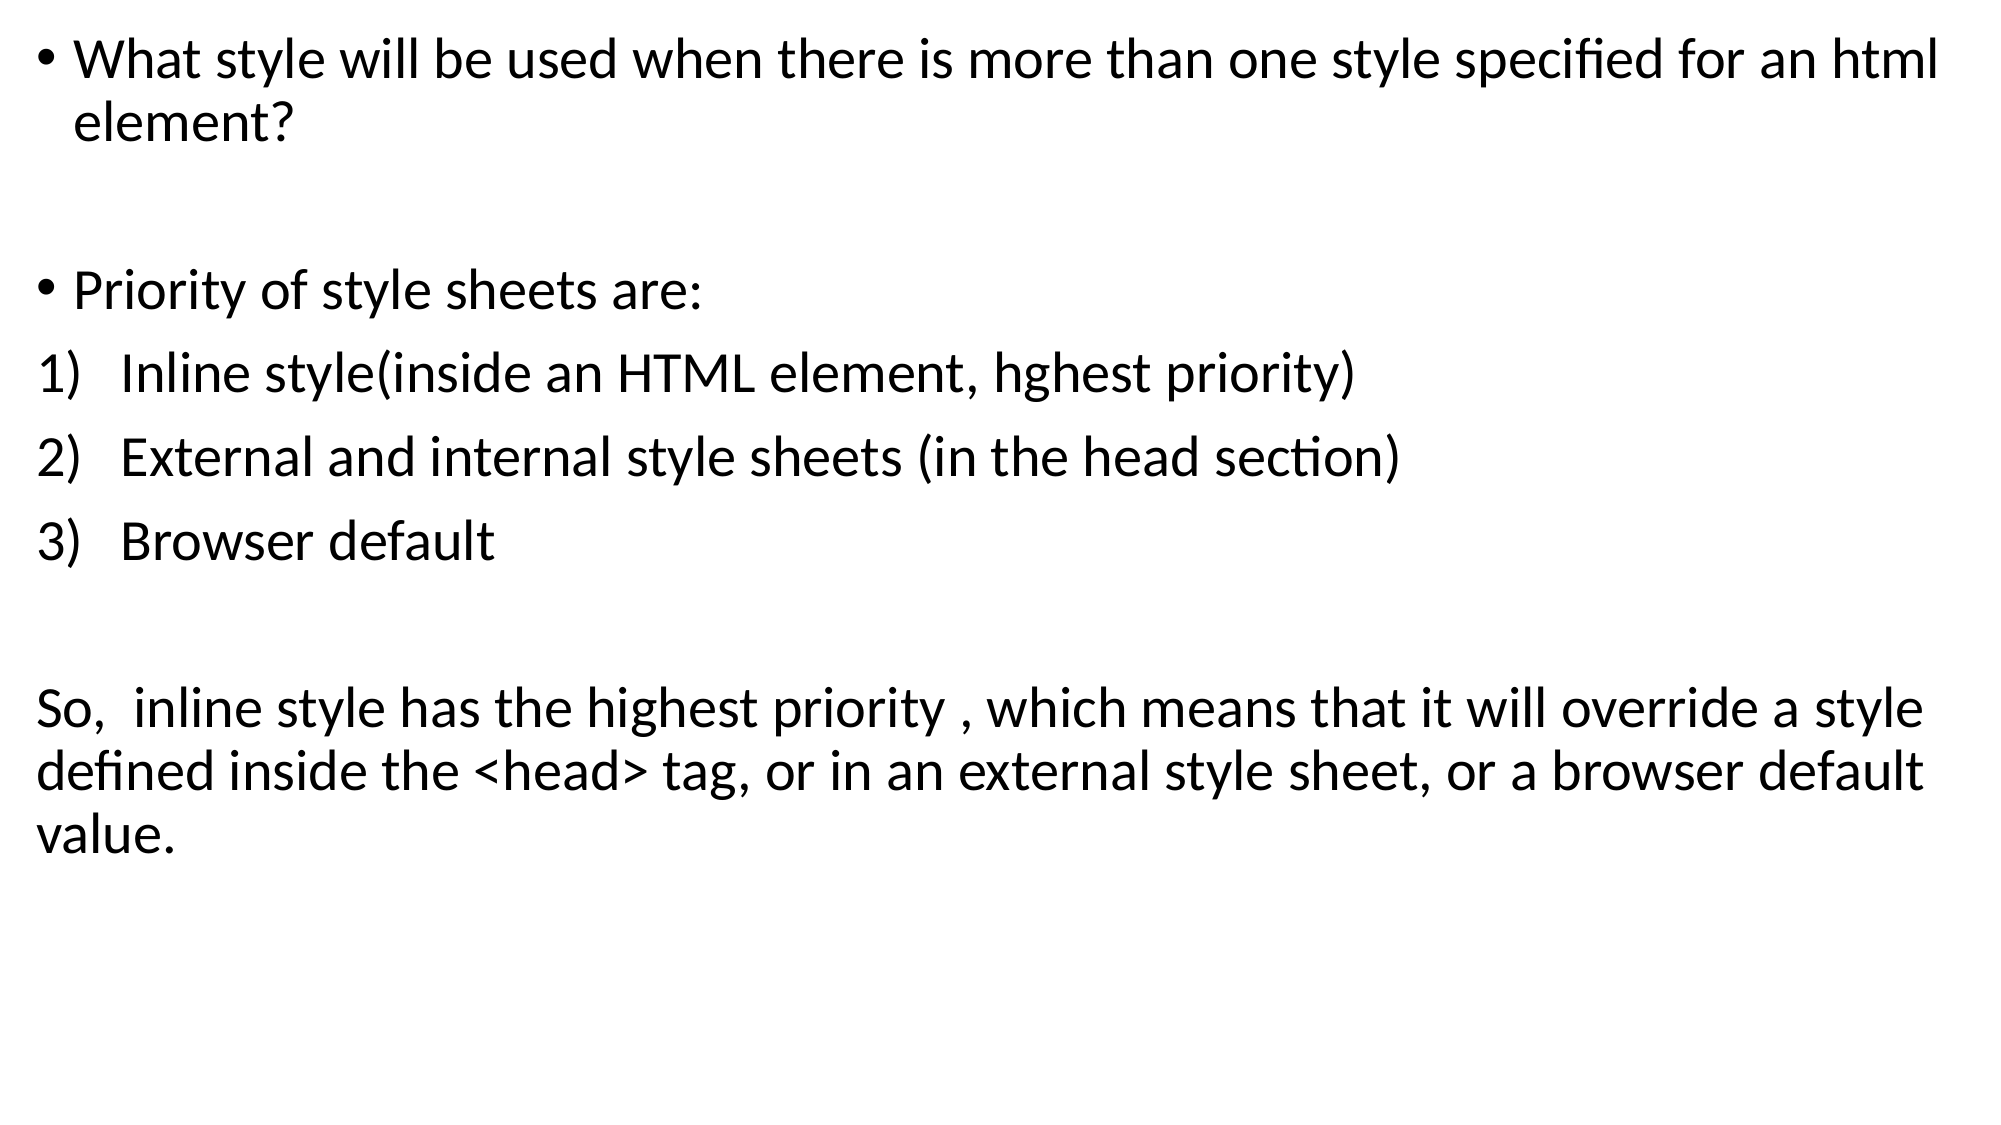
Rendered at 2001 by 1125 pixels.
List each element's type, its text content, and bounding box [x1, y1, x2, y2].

list What style will be used when there is more than one style specified for an html element? Priority of style sheets are: Inline style(inside an HTML element, hghest priority) External and internal style sheets (in the head section) Browser default So, inline style has the highest priority , which means that it will override a style defined inside the <head> tag, or in an external style sheet, or a browser default value. [21, 21, 1967, 1014]
